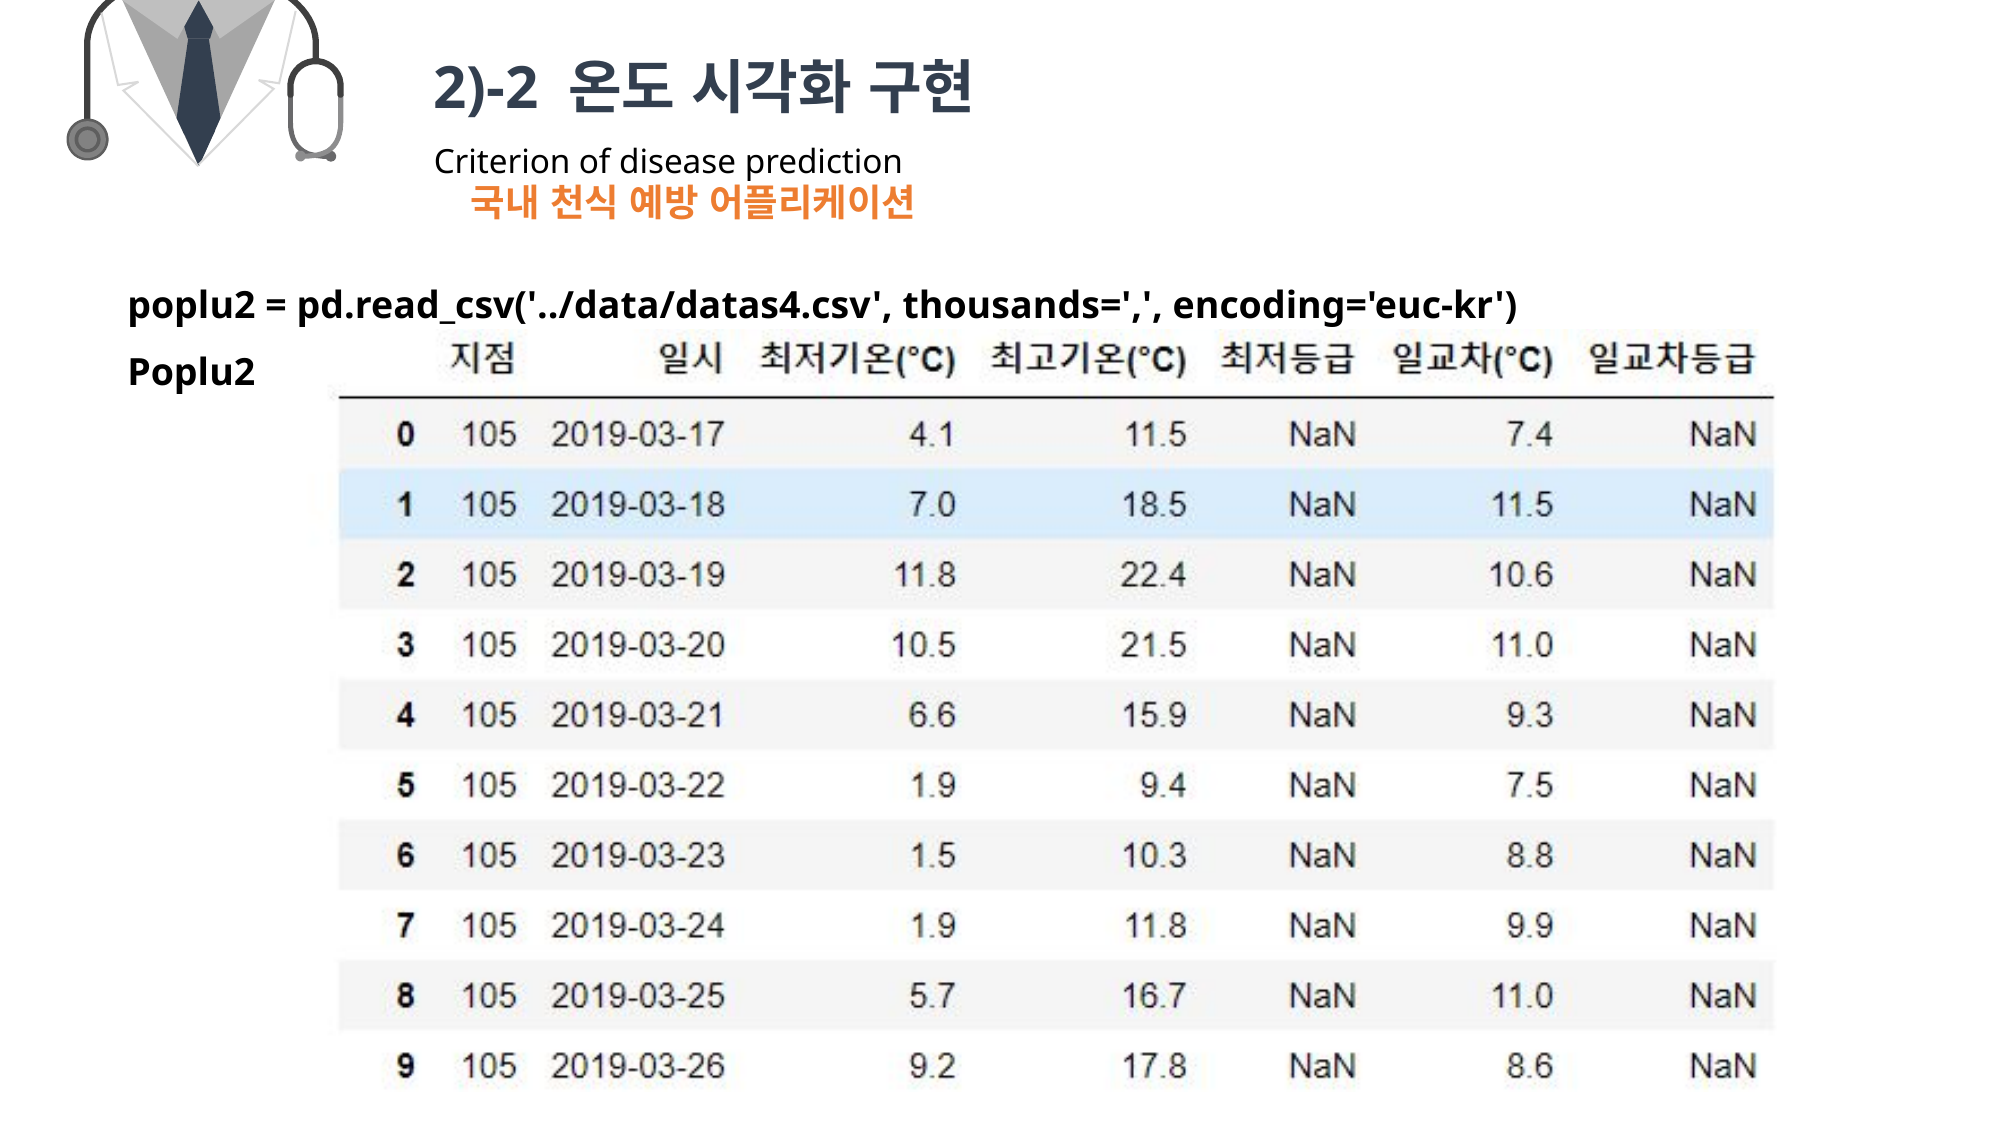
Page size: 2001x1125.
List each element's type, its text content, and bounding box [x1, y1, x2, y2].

text_box poplu2 = pd.read_csv('../data/datas4.csv', thousands=',', encoding='euc-kr') Poplu2 [112, 251, 1825, 469]
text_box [66, 0, 344, 167]
picture [274, 329, 1779, 1092]
text_box 국내 천식 예방 어플리케이션 [456, 171, 932, 231]
text_box 2)-2 온도 시각화 구현 Criterion of disease prediction [419, 7, 1424, 188]
